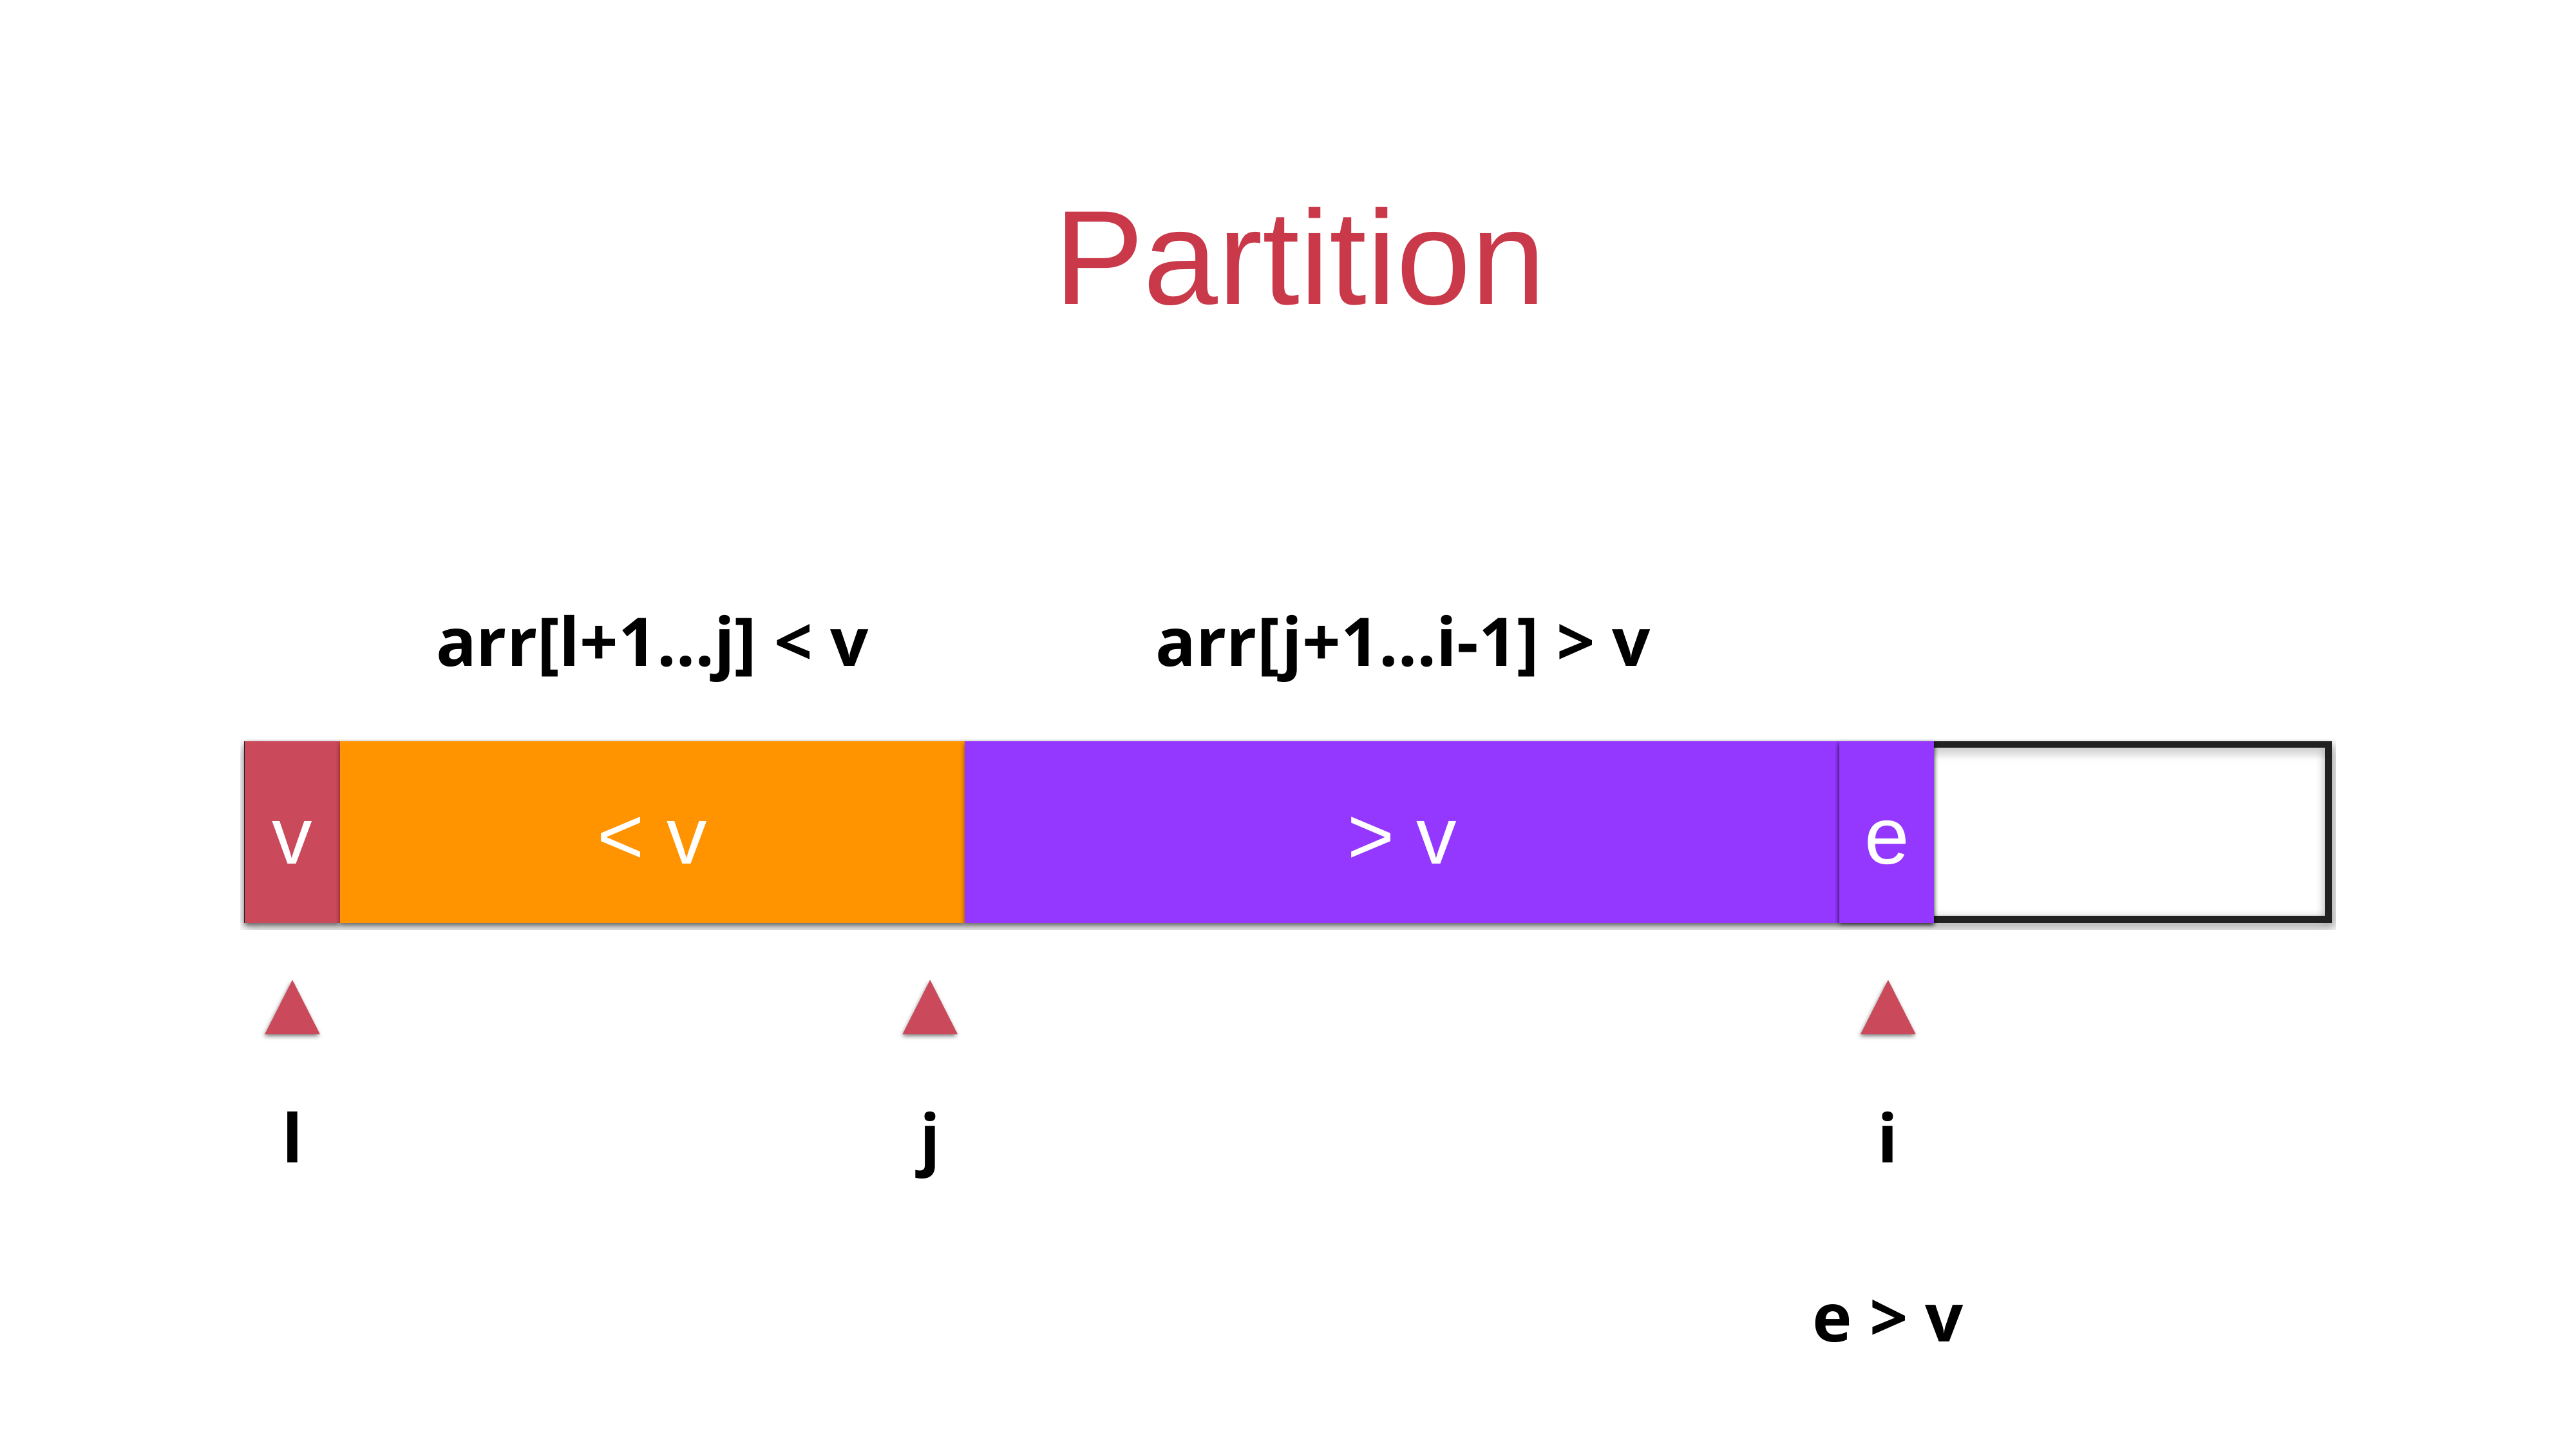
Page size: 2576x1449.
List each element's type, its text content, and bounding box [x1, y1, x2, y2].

text_box [1933, 744, 2329, 920]
text_box l [276, 1090, 308, 1182]
text_box > v [968, 744, 1836, 920]
text_box i [1872, 1090, 1904, 1182]
text_box j [914, 1090, 946, 1182]
text_box arr[j+1…i-1] > v [974, 594, 1833, 685]
text_box [1861, 980, 1916, 1035]
text_box arr[l+1…j] < v [339, 594, 966, 685]
text_box e [1842, 744, 1931, 920]
text_box < v [343, 744, 961, 920]
text_box e > v [1807, 1269, 1969, 1361]
text_box [265, 980, 320, 1035]
title Partition [187, 122, 2389, 337]
text_box v [248, 744, 337, 920]
text_box [902, 980, 958, 1035]
